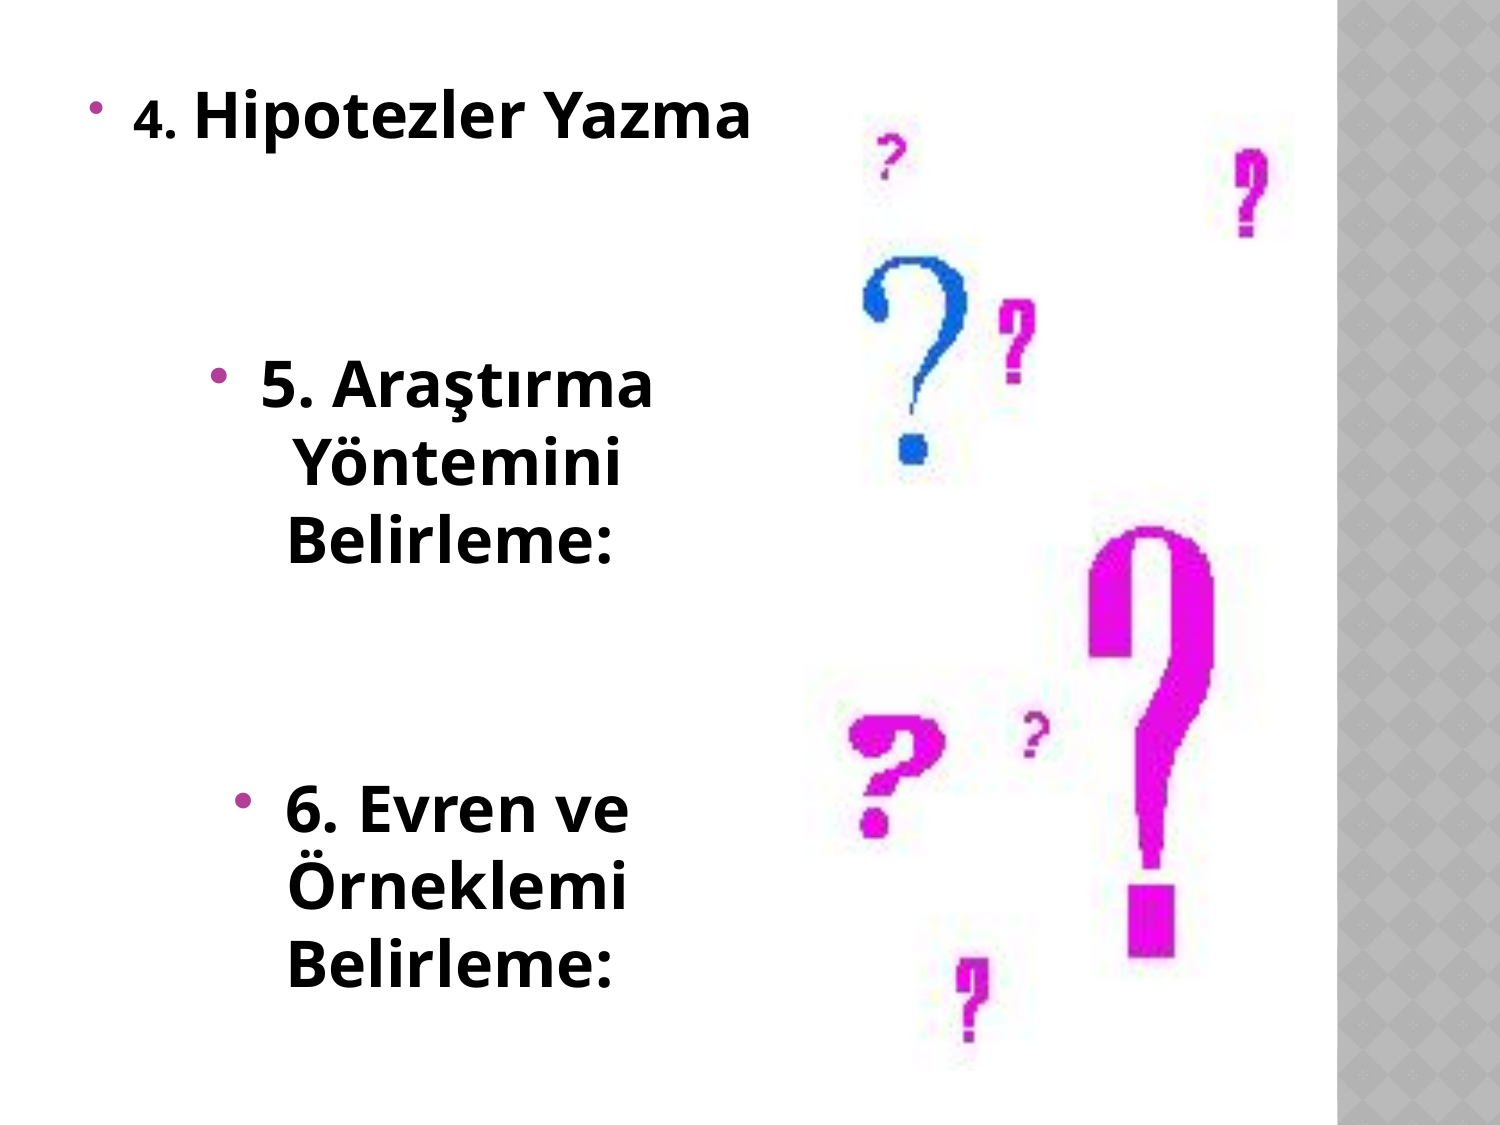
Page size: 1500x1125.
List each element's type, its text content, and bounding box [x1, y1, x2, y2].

list 4. Hipotezler Yazma: 5. Araştırma Yöntemini Belirleme: 6. Evren ve Örneklemi Belirleme: [75, 66, 743, 1059]
picture [749, 54, 1294, 1071]
